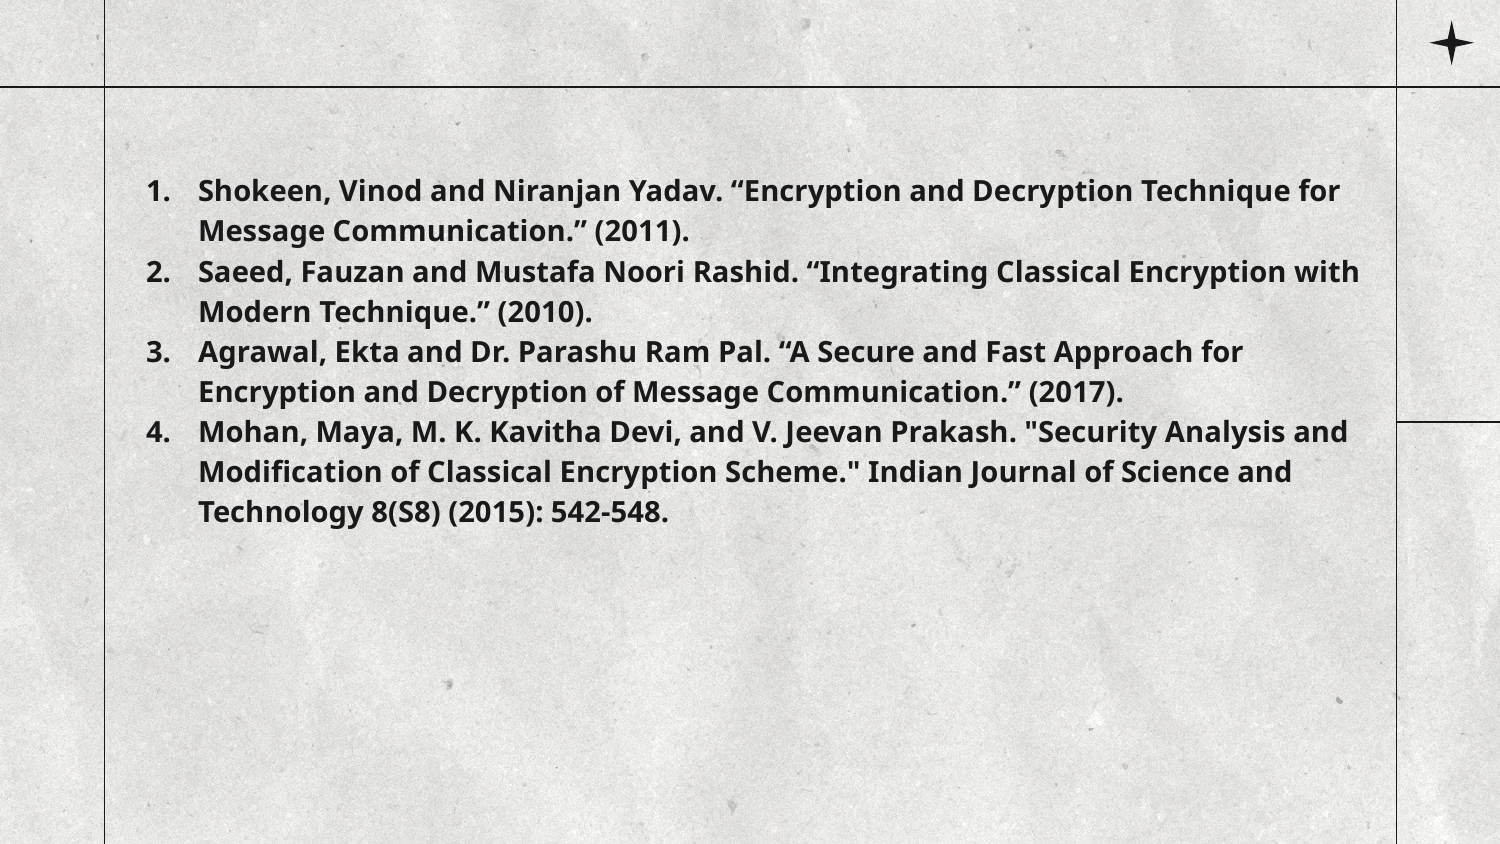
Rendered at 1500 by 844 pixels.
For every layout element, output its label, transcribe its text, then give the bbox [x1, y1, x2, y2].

picture [1397, 0, 1500, 86]
picture [1397, 423, 1500, 844]
picture [0, 88, 104, 844]
picture [0, 0, 104, 86]
list Shokeen, Vinod and Niranjan Yadav. “Encryption and Decryption Technique for Message Communication.” (2011). Saeed, Fauzan and Mustafa Noori Rashid. “Integrating Classical Encryption with Modern Technique.” (2010). Agrawal, Ekta and Dr. Parashu Ram Pal. “A Secure and Fast Approach for Encryption and Decryption of Message Communication.” (2017). Mohan, Maya, M. K. Kavitha Devi, and V. Jeevan Prakash. "Security Analysis and Modification of Classical Encryption Scheme." Indian Journal of Science and Technology 8(S8) (2015): 542-548. [108, 84, 1380, 709]
picture [1397, 88, 1500, 421]
picture [105, 0, 1396, 86]
picture [105, 88, 1396, 844]
